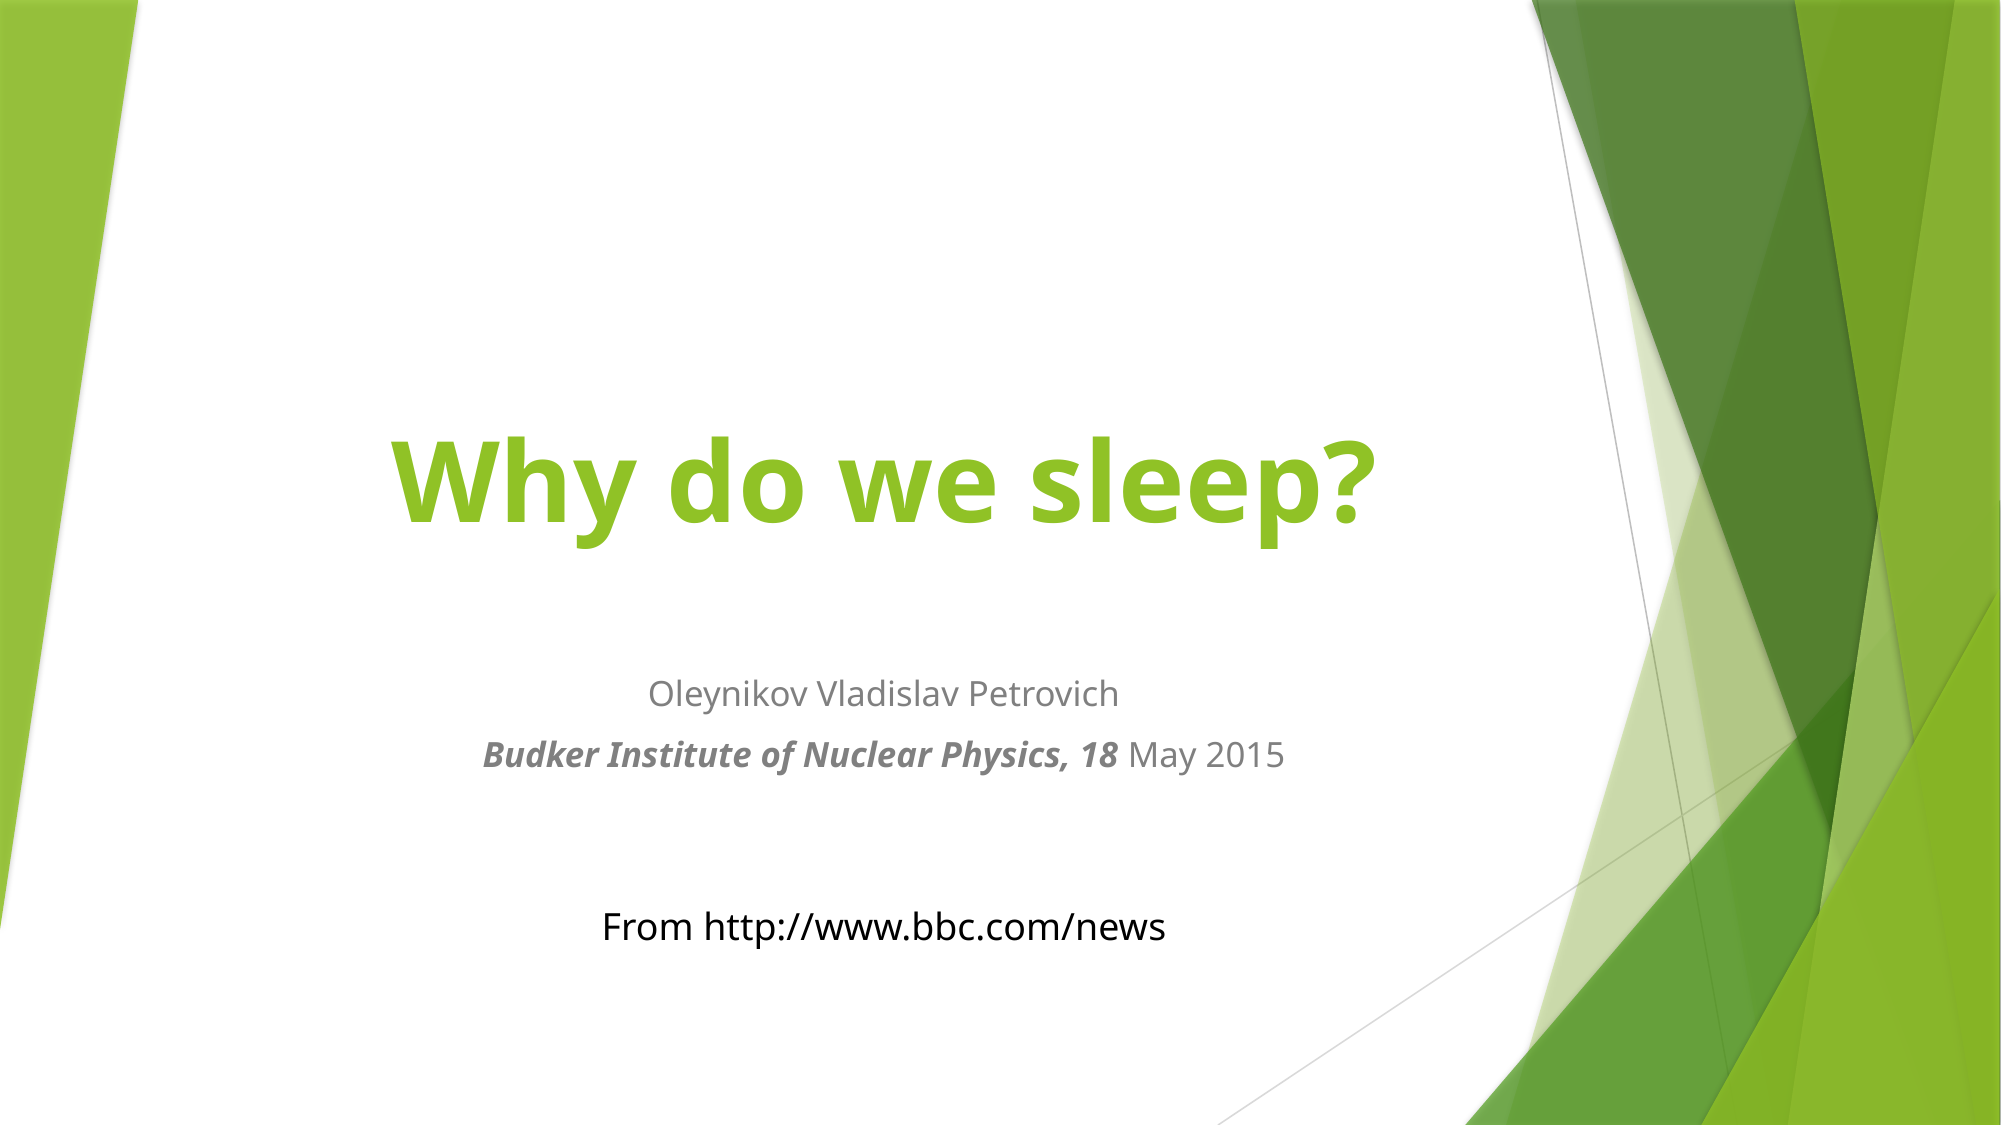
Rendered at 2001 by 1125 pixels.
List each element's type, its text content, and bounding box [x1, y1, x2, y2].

subtitle Oleynikov Vladislav Petrovich Budker Institute of Nuclear Physics, 18 May 2015 [247, 664, 1522, 845]
text_box From http://www.bbc.com/news [586, 895, 1182, 956]
title Why do we sleep? [247, 152, 1522, 553]
